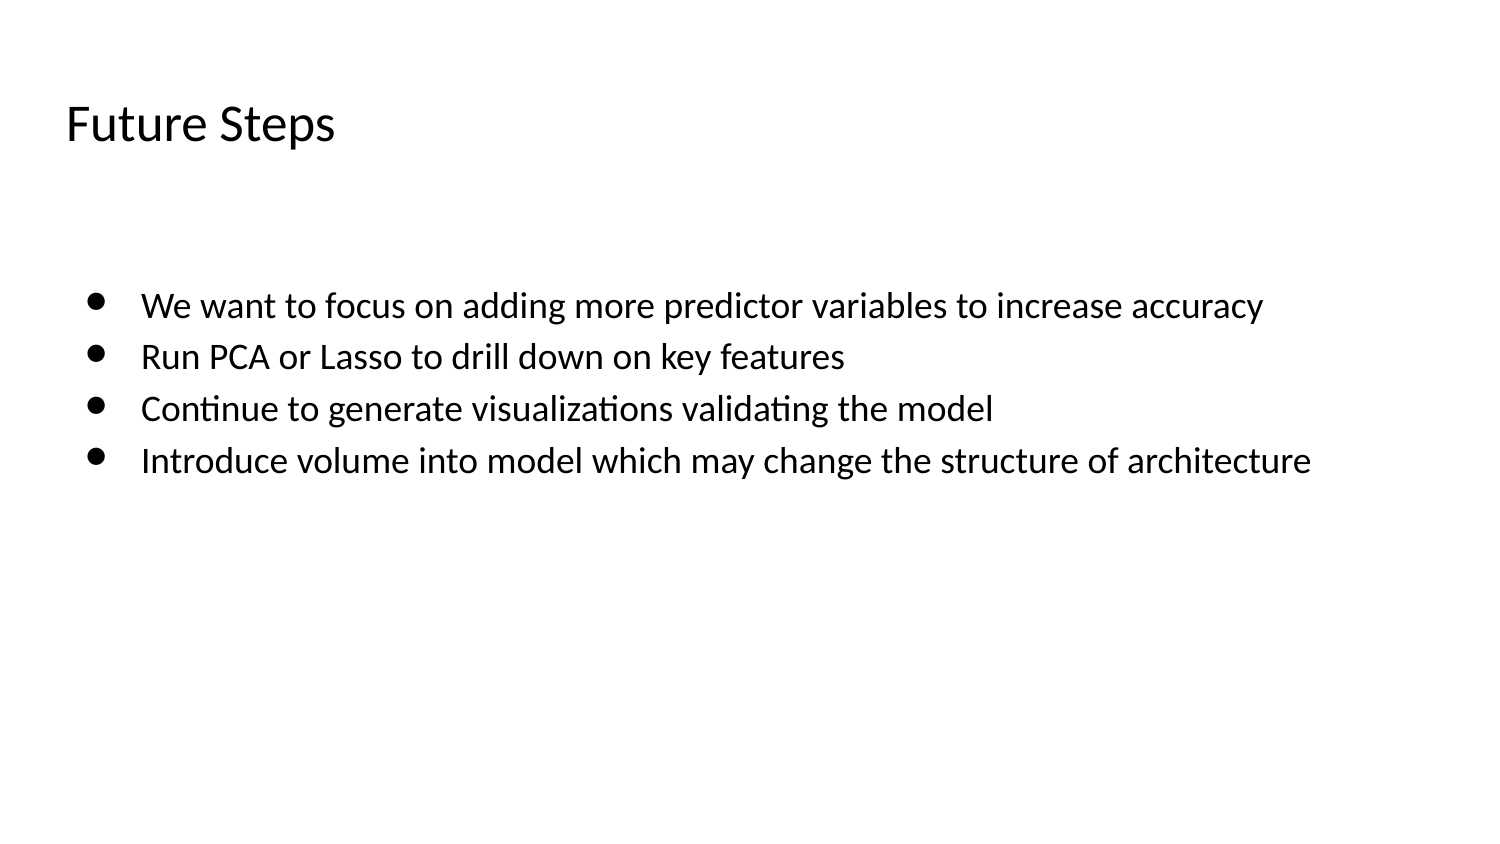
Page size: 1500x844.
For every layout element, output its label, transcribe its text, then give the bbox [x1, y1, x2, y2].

list We want to focus on adding more predictor variables to increase accuracy Run PCA or Lasso to drill down on key features Continue to generate visualizations validating the model Introduce volume into model which may change the structure of architecture [51, 189, 1449, 750]
title Future Steps [51, 72, 1449, 167]
